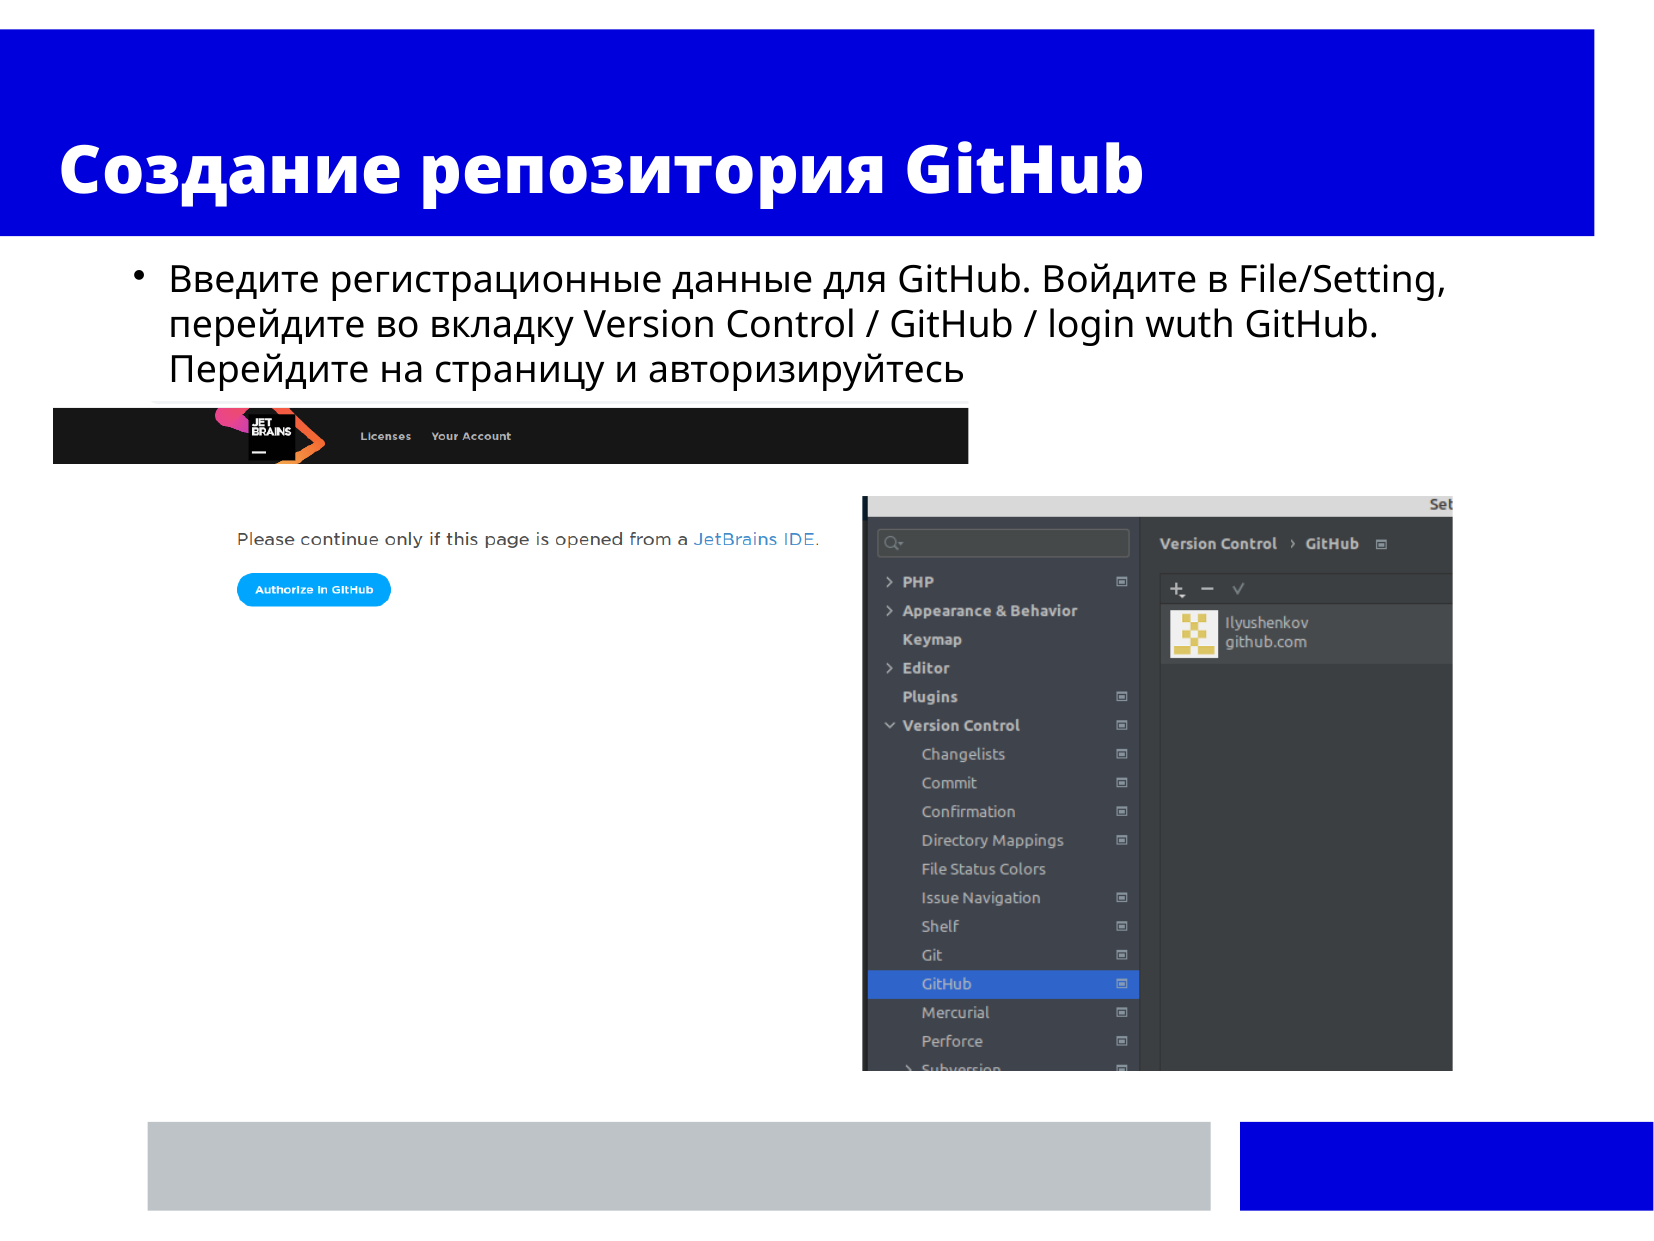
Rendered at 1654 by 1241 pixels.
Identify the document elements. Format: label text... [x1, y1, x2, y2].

text_box Введите регистрационные данные для GitHub. Войдите в File/Setting, перейдите во вкладку Version Control / GitHub / login wuth GitHub. Перейдите на страницу и авторизируйтесь [118, 247, 1559, 394]
picture [49, 401, 1453, 1071]
text_box Создание репозитория GitHub [58, 58, 1595, 207]
